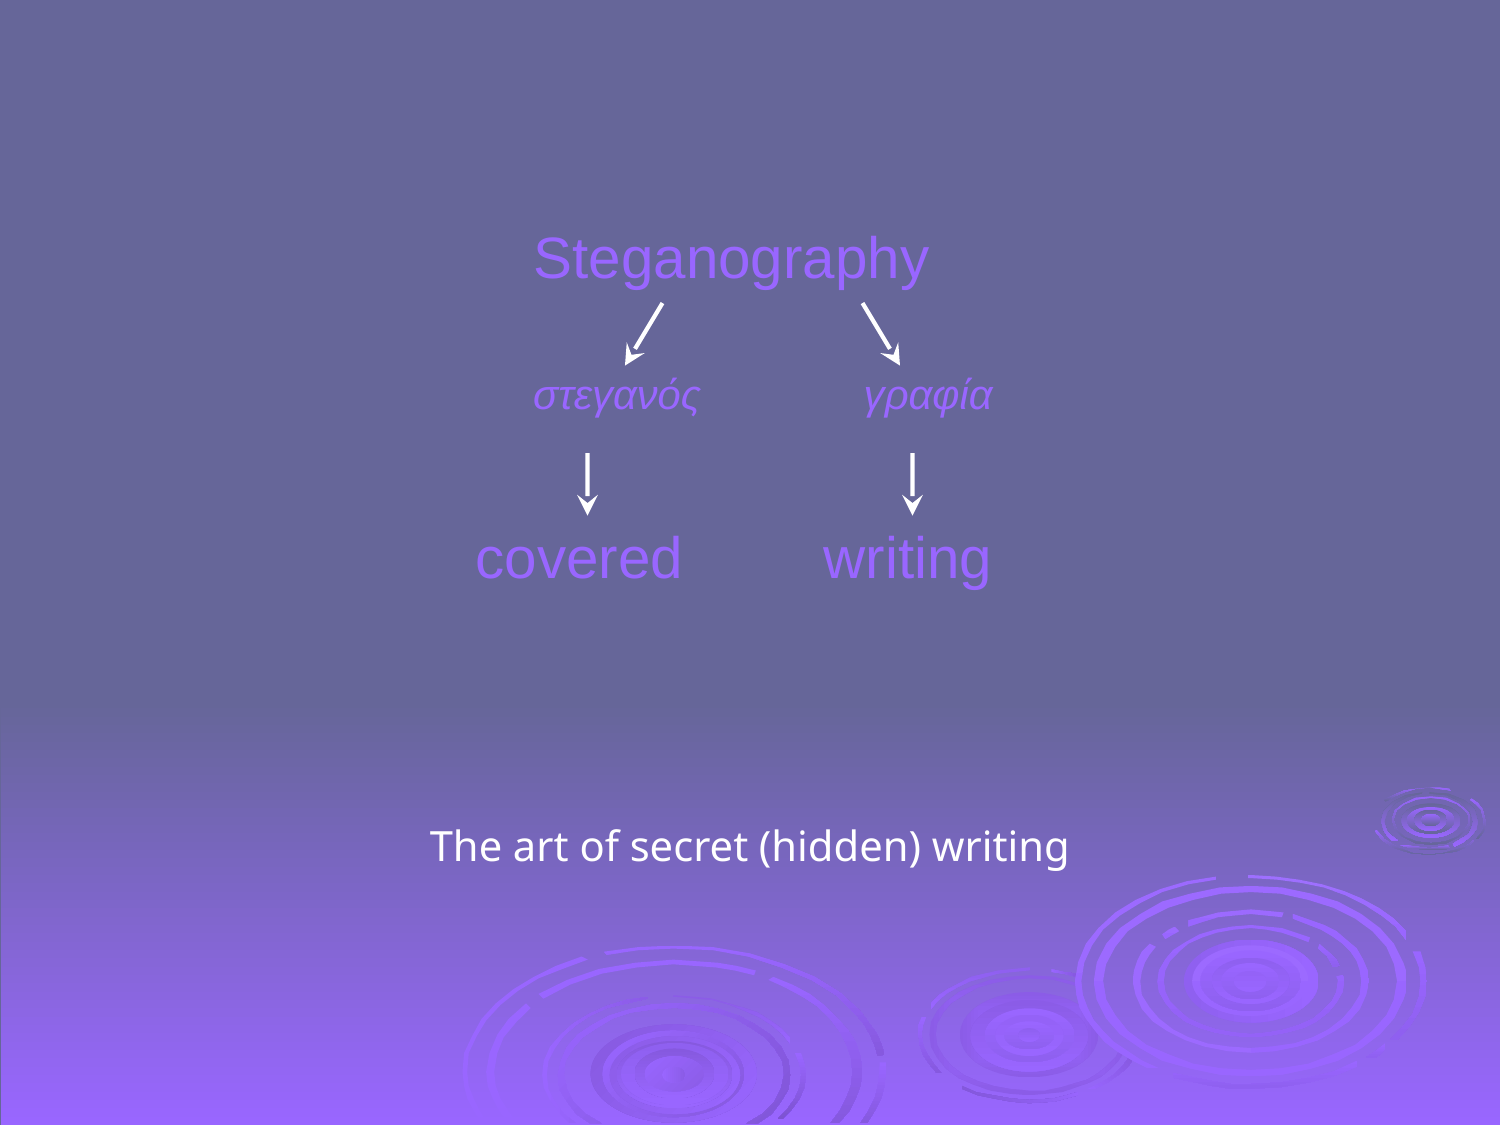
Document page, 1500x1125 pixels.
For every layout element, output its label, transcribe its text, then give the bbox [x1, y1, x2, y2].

text_box [880, 342, 901, 366]
text_box The art of secret (hidden) writing [142, 812, 1358, 878]
text_box [624, 342, 645, 366]
text_box γραφία [848, 360, 1008, 426]
text_box [577, 494, 598, 516]
text_box [902, 494, 923, 516]
text_box writing [808, 512, 1008, 598]
text_box Steganography [518, 212, 945, 298]
text_box covered [460, 512, 699, 598]
text_box στεγανός [518, 360, 717, 426]
